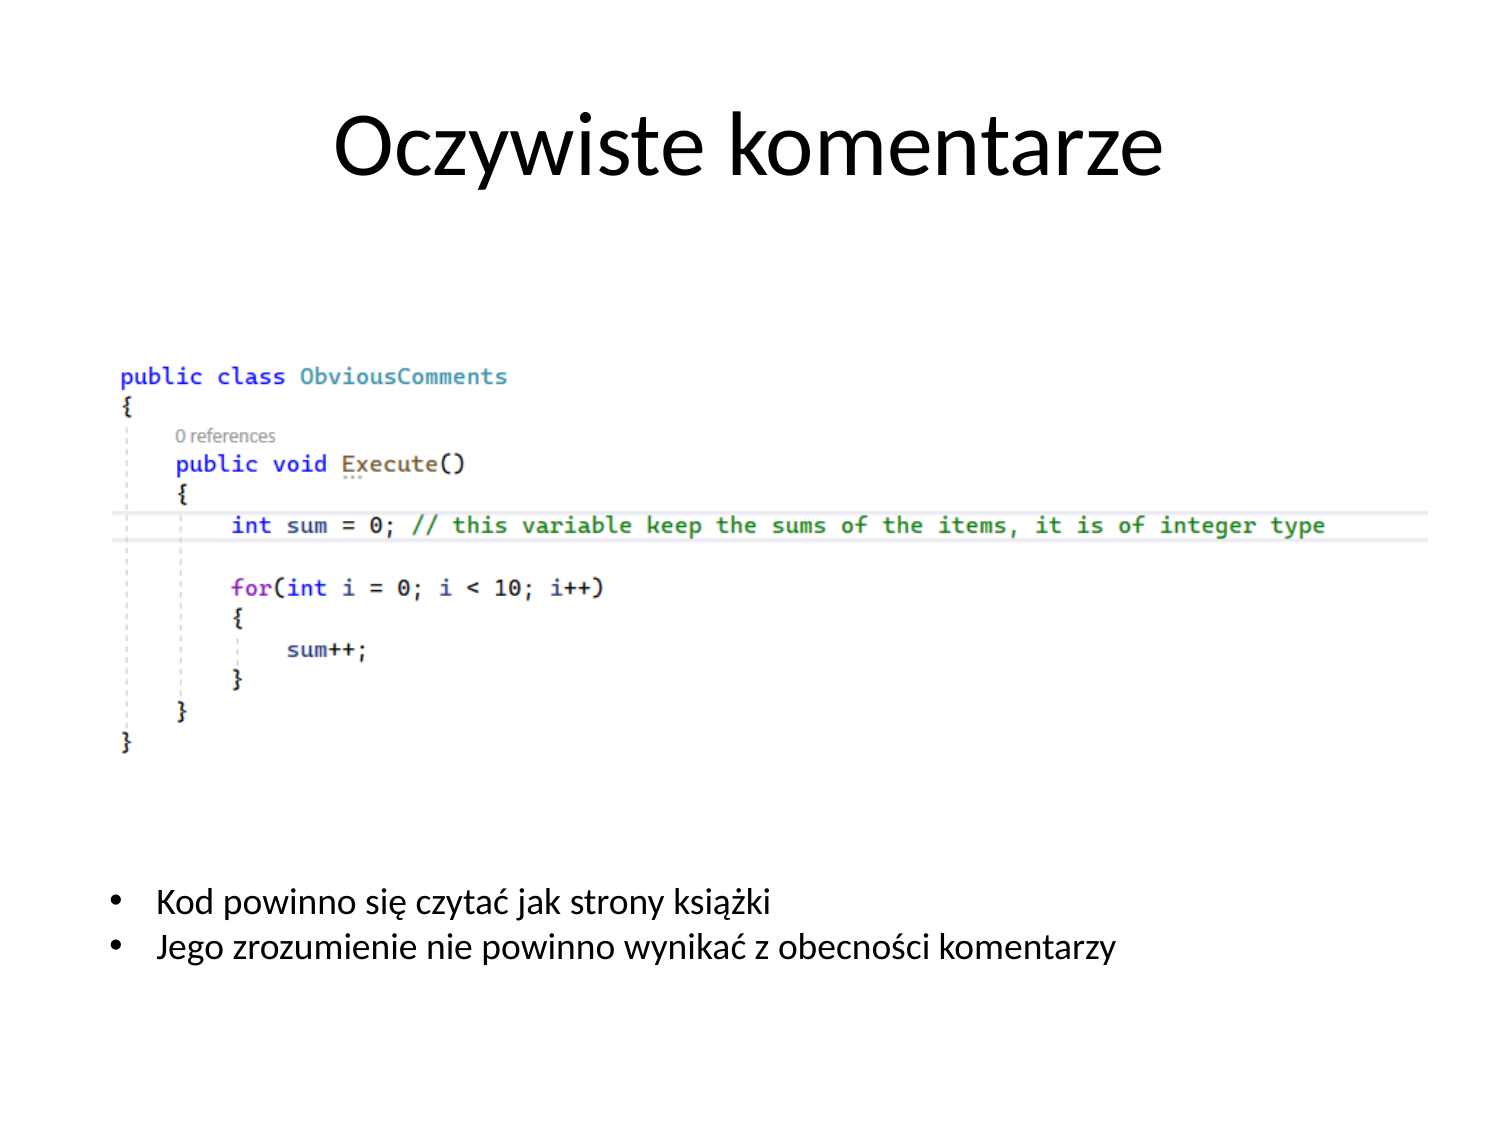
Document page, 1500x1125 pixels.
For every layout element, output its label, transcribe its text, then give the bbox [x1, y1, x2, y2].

title Oczywiste komentarze [75, 45, 1425, 233]
text_box Kod powinno się czytać jak strony książki Jego zrozumienie nie powinno wynikać z obecności komentarzy [94, 869, 1142, 975]
picture [111, 361, 1429, 755]
